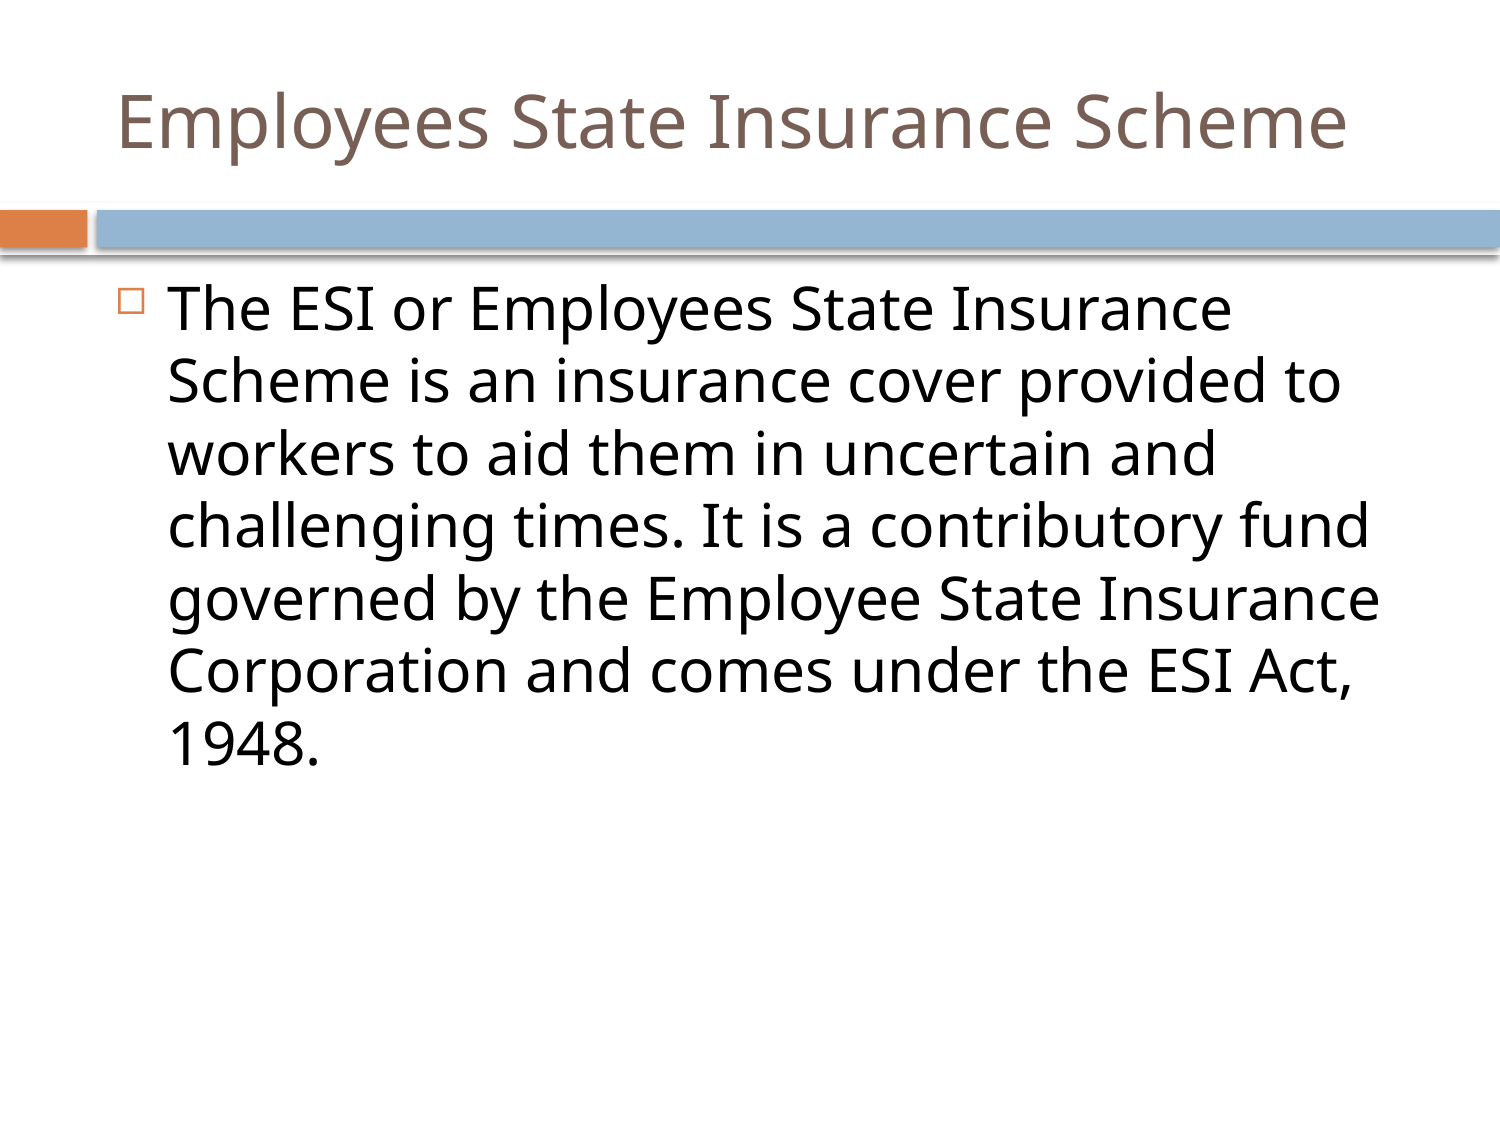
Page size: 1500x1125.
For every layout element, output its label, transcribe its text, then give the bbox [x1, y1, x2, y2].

list The ESI or Employees State Insurance Scheme is an insurance cover provided to workers to aid them in uncertain and challenging times. It is a contributory fund governed by the Employee State Insurance Corporation and comes under the ESI Act, 1948. [100, 262, 1438, 1000]
title Employees State Insurance Scheme [100, 37, 1438, 200]
